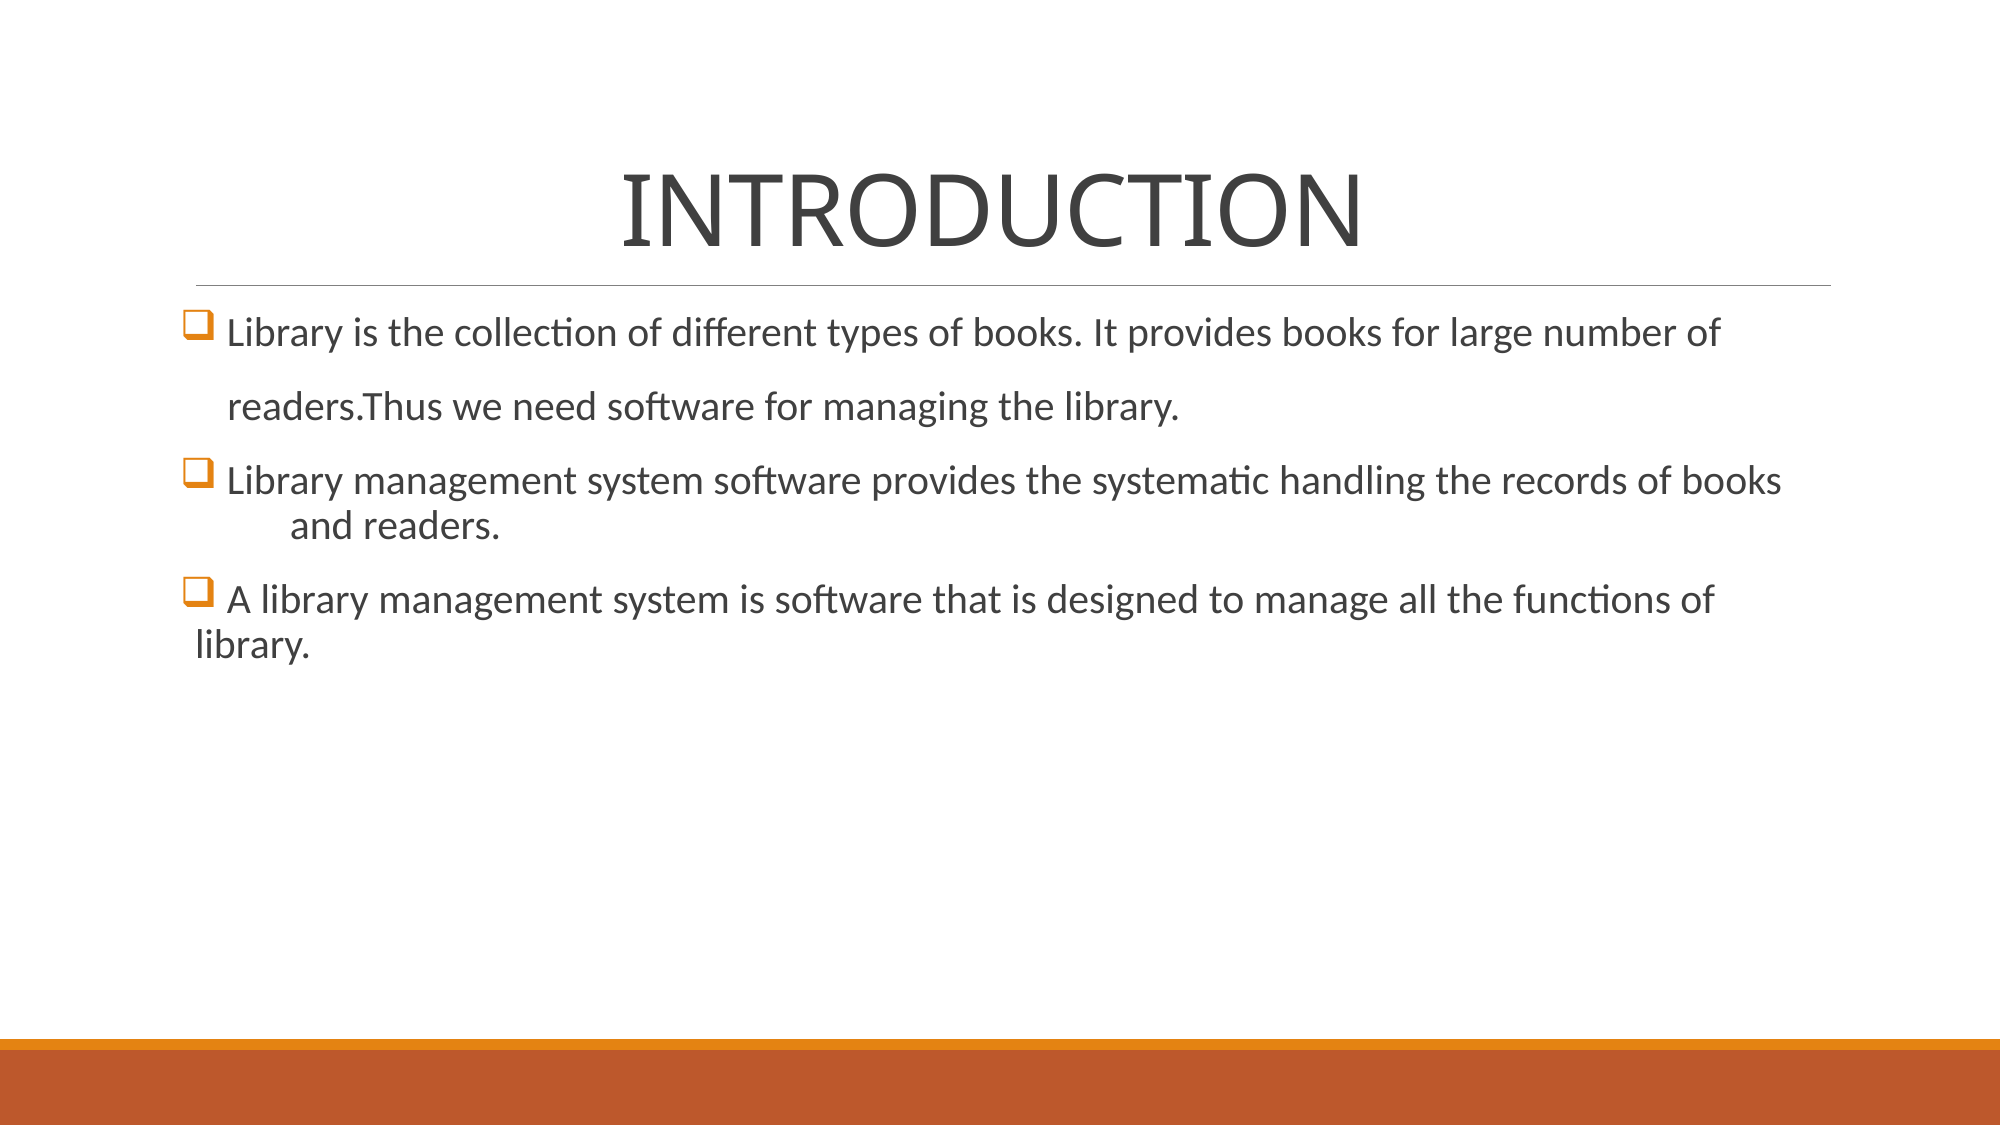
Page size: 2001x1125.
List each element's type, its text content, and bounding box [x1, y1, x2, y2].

list Library is the collection of different types of books. It provides books for large number of readers.Thus we need software for managing the library. Library management system software provides the systematic handling the records of books and readers. A library management system is software that is designed to manage all the functions of library. [180, 302, 1830, 963]
title INTRODUCTION [169, 36, 1820, 275]
